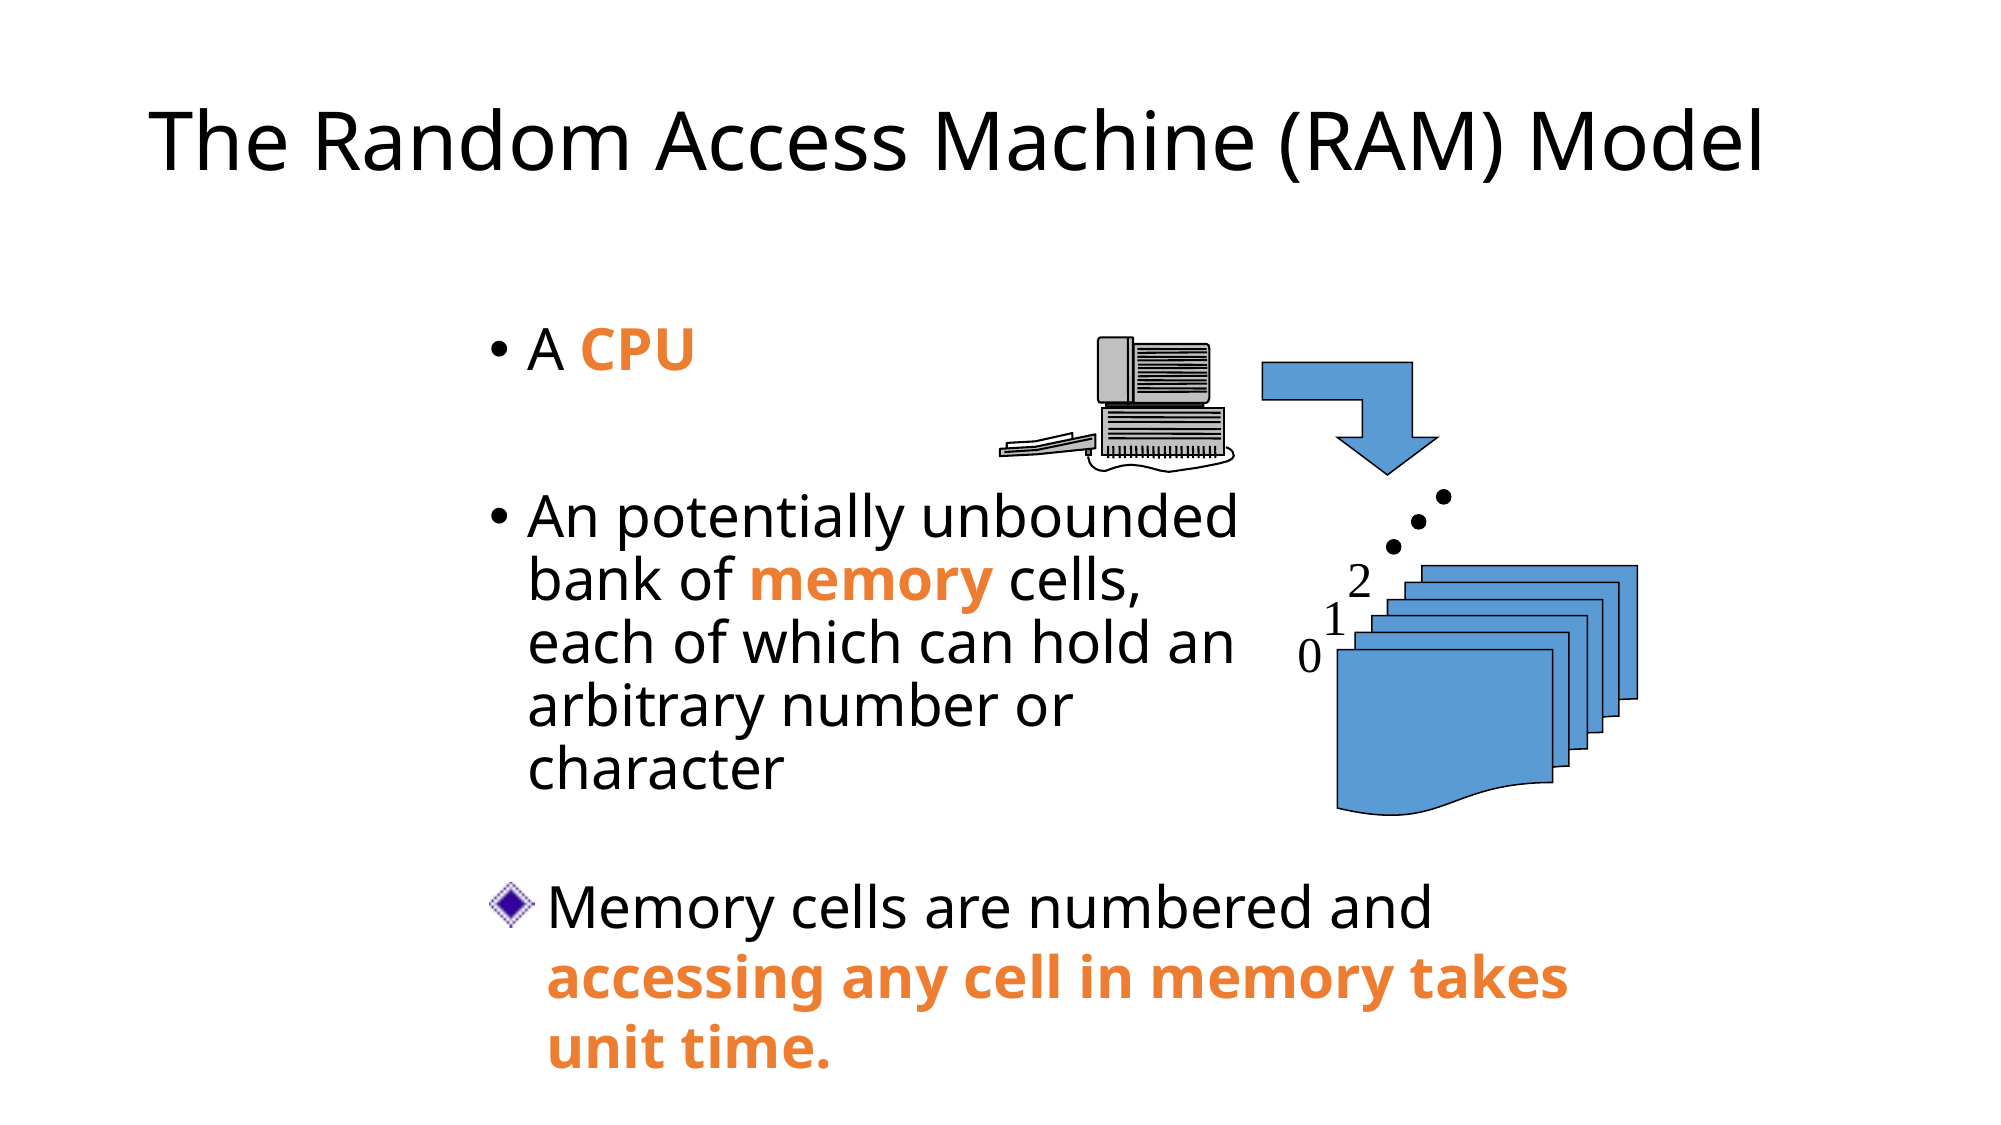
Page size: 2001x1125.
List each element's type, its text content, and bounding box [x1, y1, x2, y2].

title The Random Access Machine (RAM) Model [133, 50, 1834, 238]
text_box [999, 337, 1638, 816]
text_box Memory cells are numbered and accessing any cell in memory takes unit time. [474, 862, 1675, 1050]
list A CPU An potentially unbounded bank of memory cells, each of which can hold an arbitrary number or character [474, 312, 1263, 862]
picture [489, 882, 535, 928]
